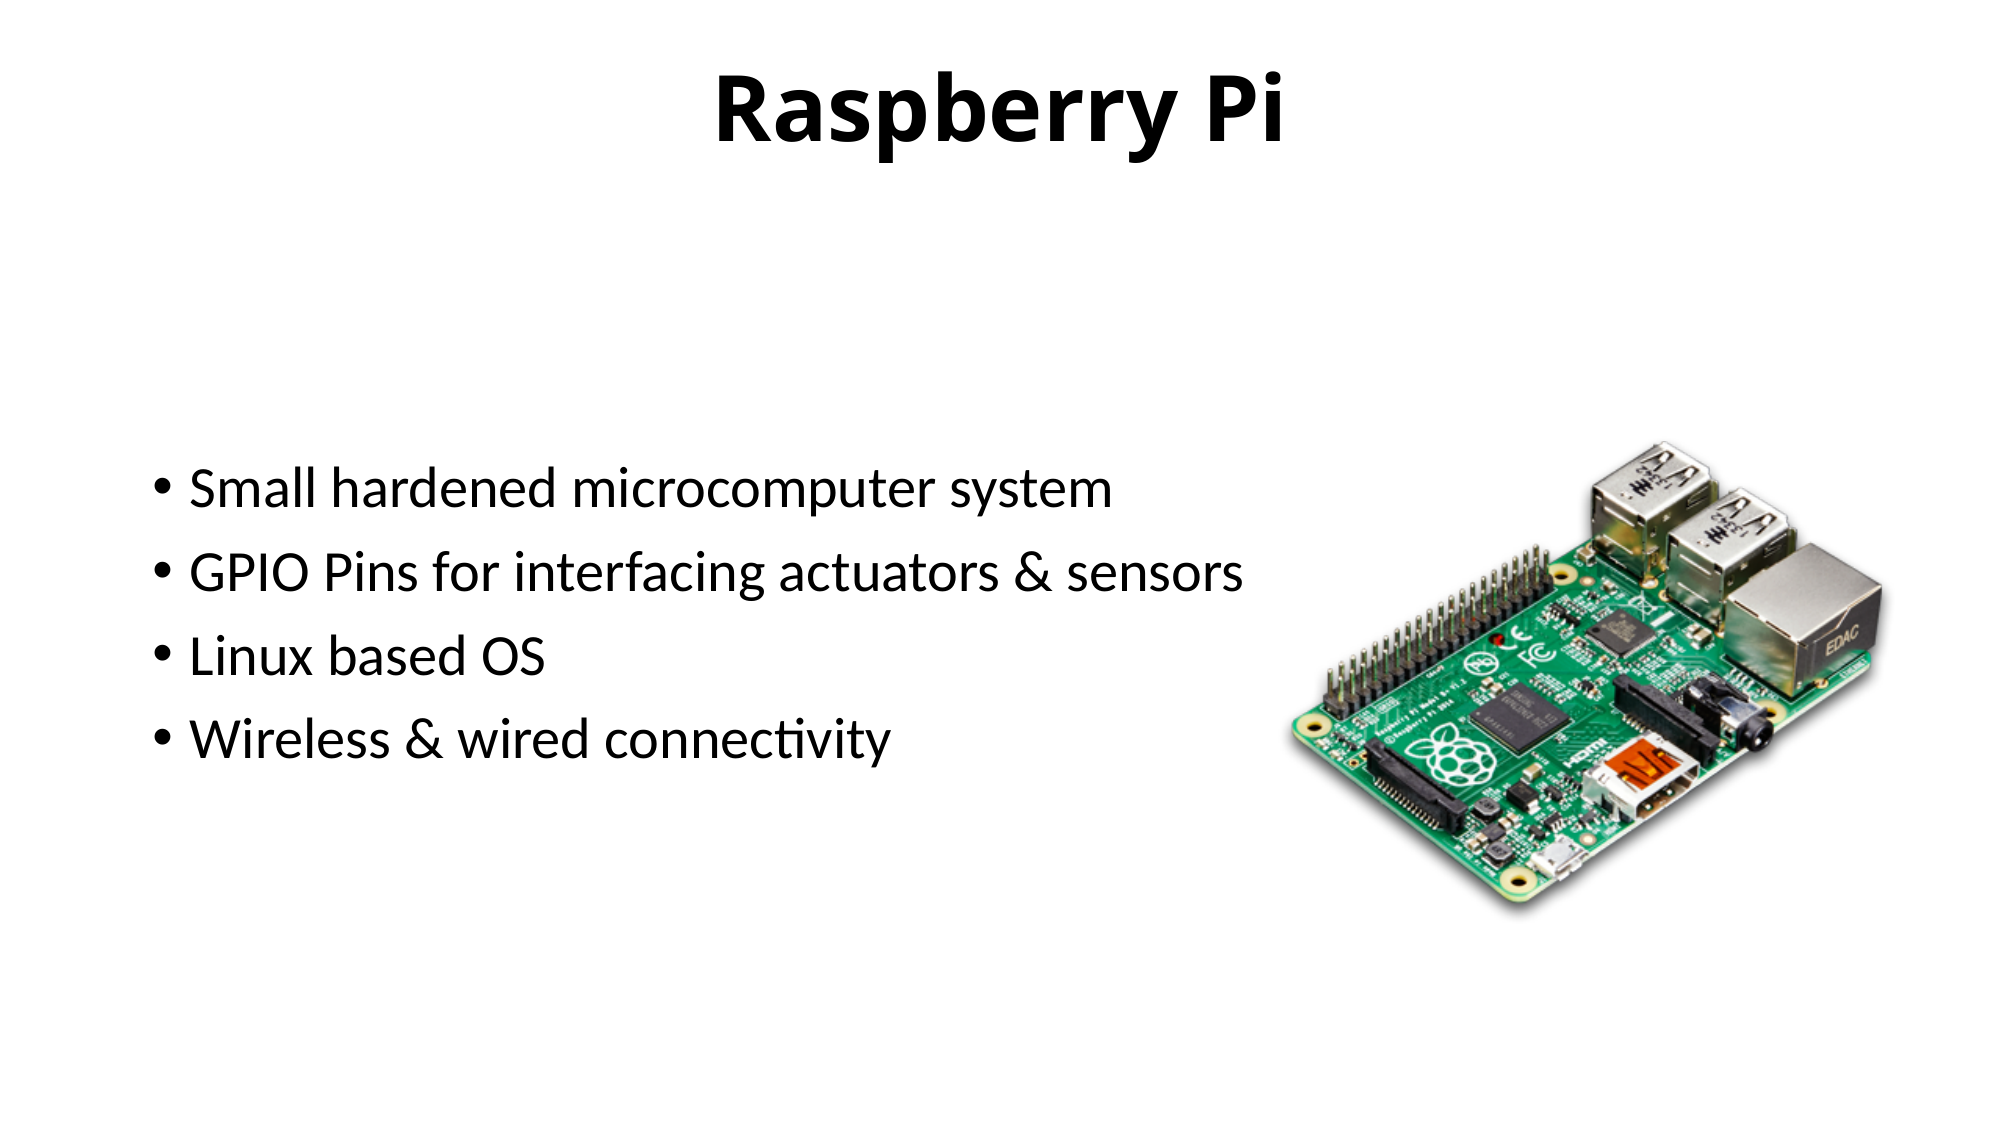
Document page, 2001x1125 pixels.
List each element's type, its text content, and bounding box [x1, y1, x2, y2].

title Raspberry Pi [137, 3, 1863, 221]
list Small hardened microcomputer system GPIO Pins for interfacing actuators & sensors Linux based OS Wireless & wired connectivity [137, 299, 1316, 1014]
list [1267, 398, 1904, 977]
